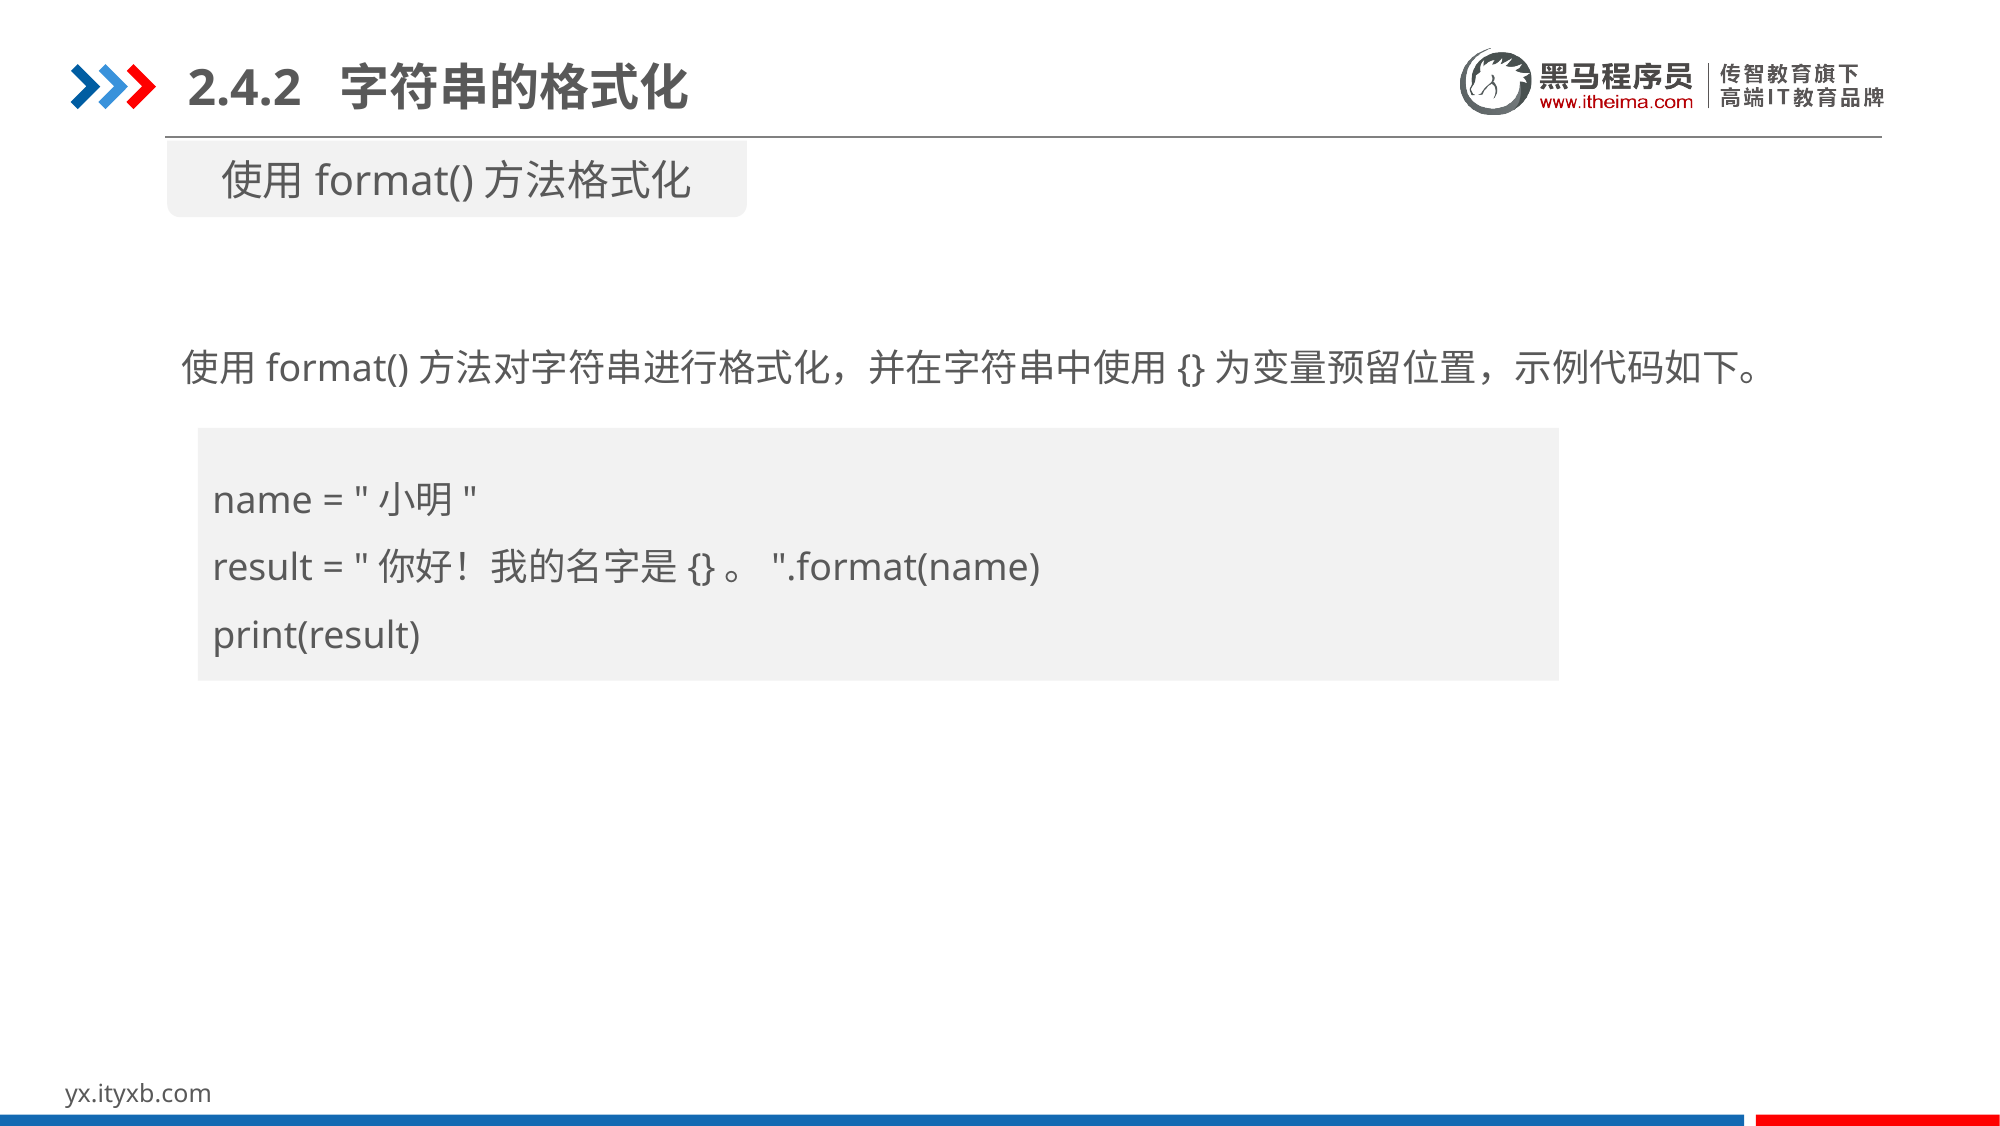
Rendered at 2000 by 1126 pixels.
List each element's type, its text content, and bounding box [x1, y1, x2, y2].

text_box 使用format()方法对字符串进行格式化，并在字符串中使用{}为变量预留位置，示例代码如下。 [167, 314, 1862, 397]
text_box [166, 140, 748, 218]
text_box 2.4.2 字符串的格式化 [187, 43, 989, 127]
text_box name = "小明" result = "你好！我的名字是{}。".format(name) print(result) [196, 426, 1561, 683]
picture [1460, 48, 1887, 115]
